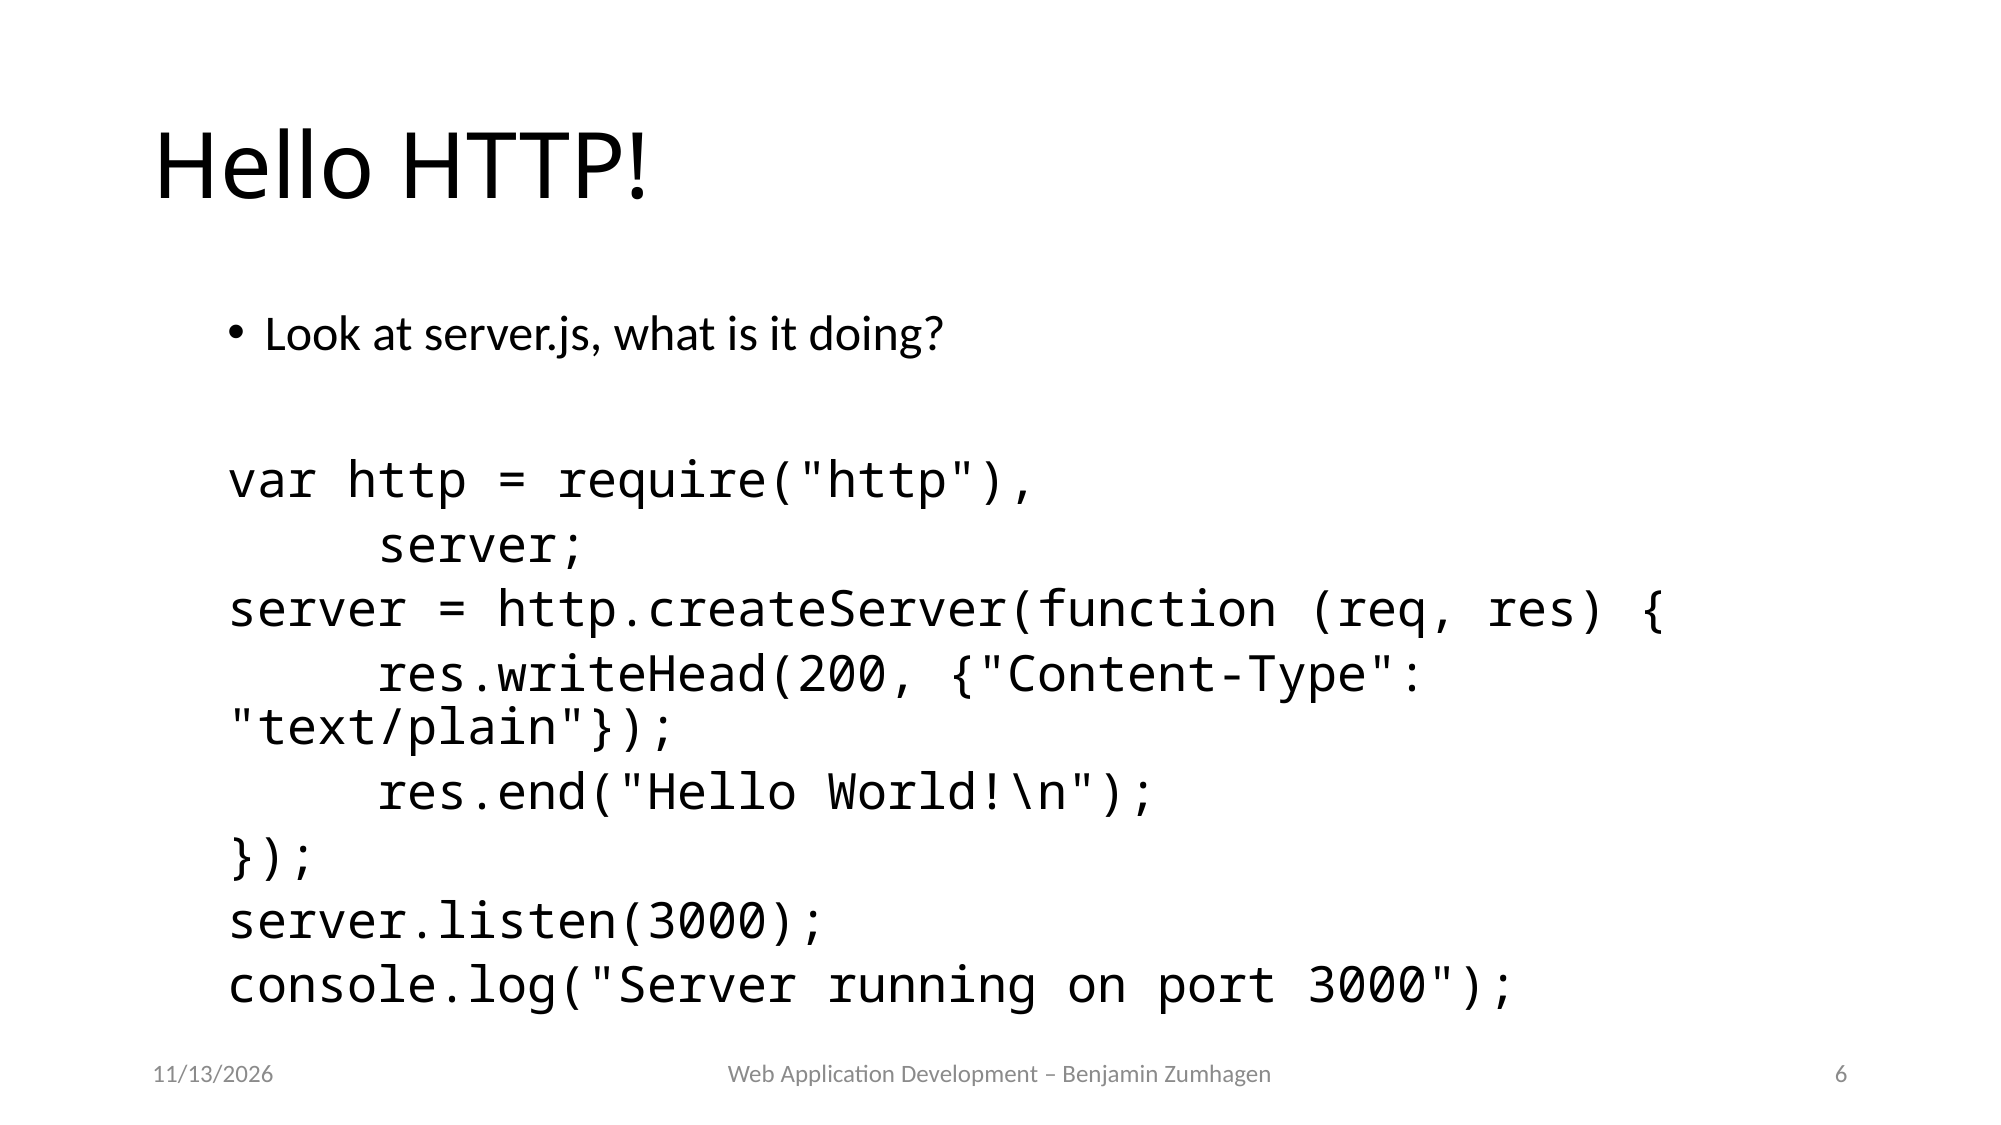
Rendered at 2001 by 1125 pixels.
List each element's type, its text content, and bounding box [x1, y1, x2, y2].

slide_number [137, 1042, 588, 1103]
footer Web Application Development – Benjamin Zumhagen [662, 1042, 1338, 1103]
title Hello HTTP! [137, 59, 1863, 278]
list Look at server.js, what is it doing? var http = require("http"), server; server = http.createServer(function (req, res) { res.writeHead(200, {"Content-Type": "text/plain"}); res.end("Hello World!\n"); }); server.listen(3000); console.log("Server running on port 3000"); [137, 299, 1863, 1014]
slide_number 6 [1412, 1042, 1863, 1103]
